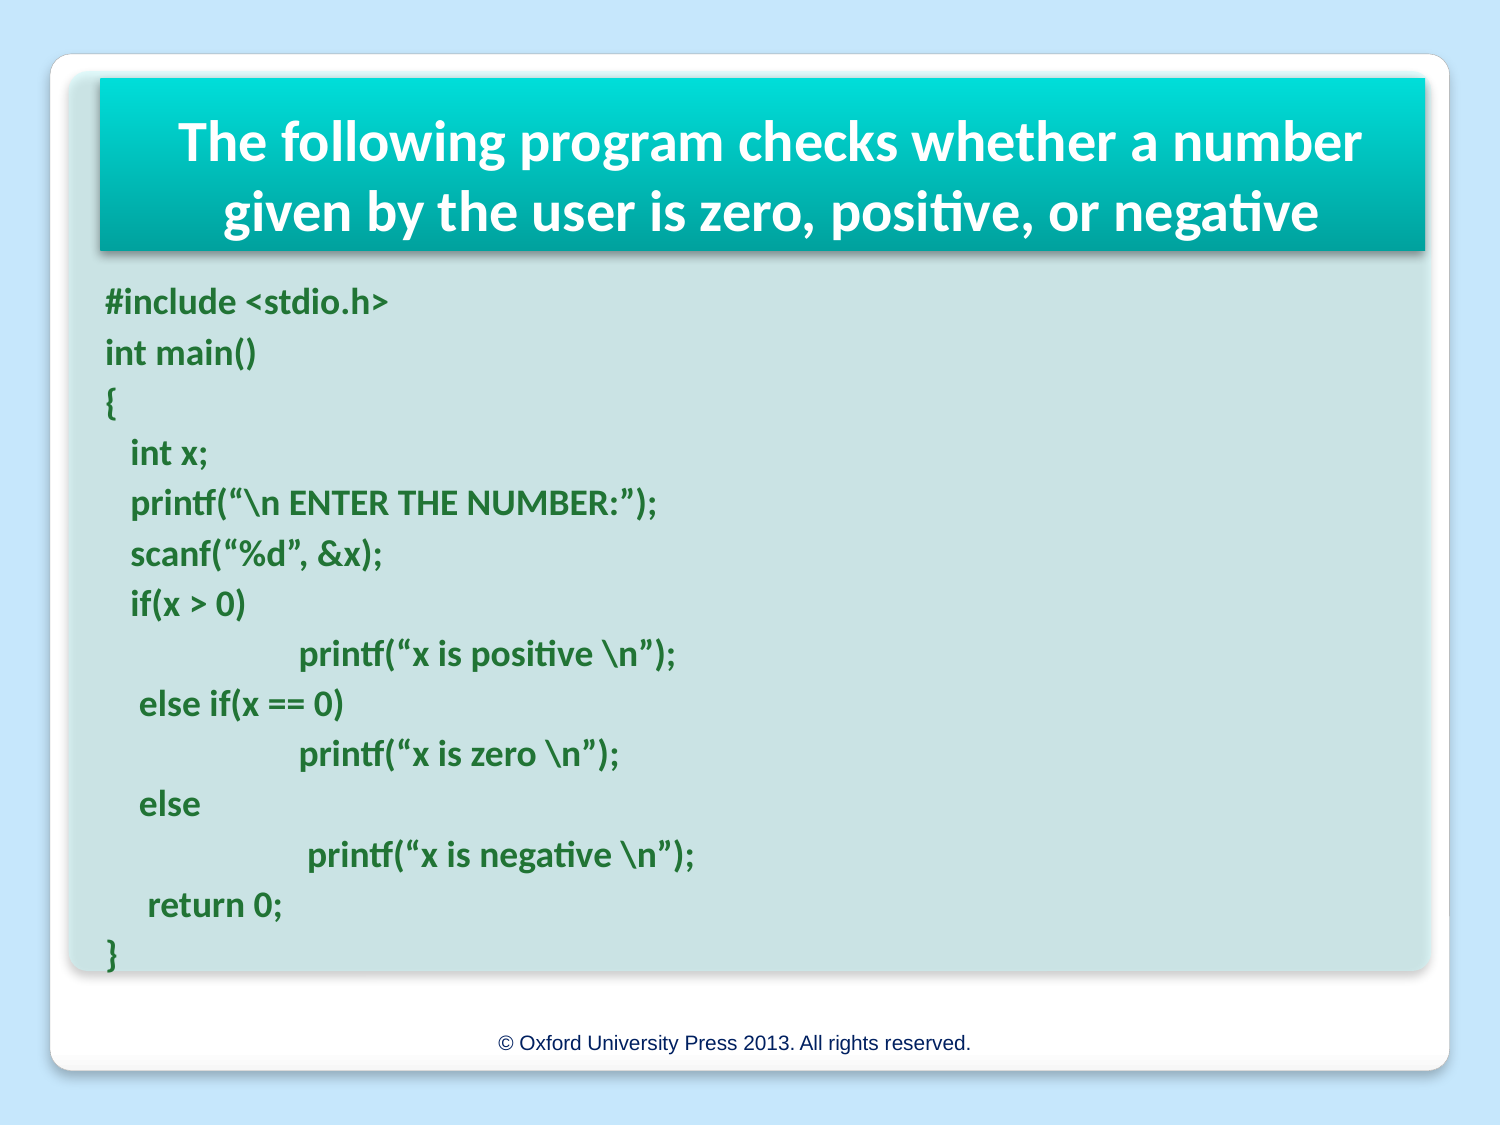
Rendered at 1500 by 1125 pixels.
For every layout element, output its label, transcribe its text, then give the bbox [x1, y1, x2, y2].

title The following program checks whether a number given by the user is zero, positive, or negative [100, 78, 1443, 251]
footer © Oxford University Press 2013. All rights reserved. [100, 1002, 1370, 1063]
list #include <stdio.h> int main() { int x; printf(“\n ENTER THE NUMBER:”); scanf(“%d”, &x); if(x > 0) printf(“x is positive \n”); else if(x == 0) printf(“x is zero \n”); else printf(“x is negative \n”); return 0; } [74, 262, 1426, 983]
